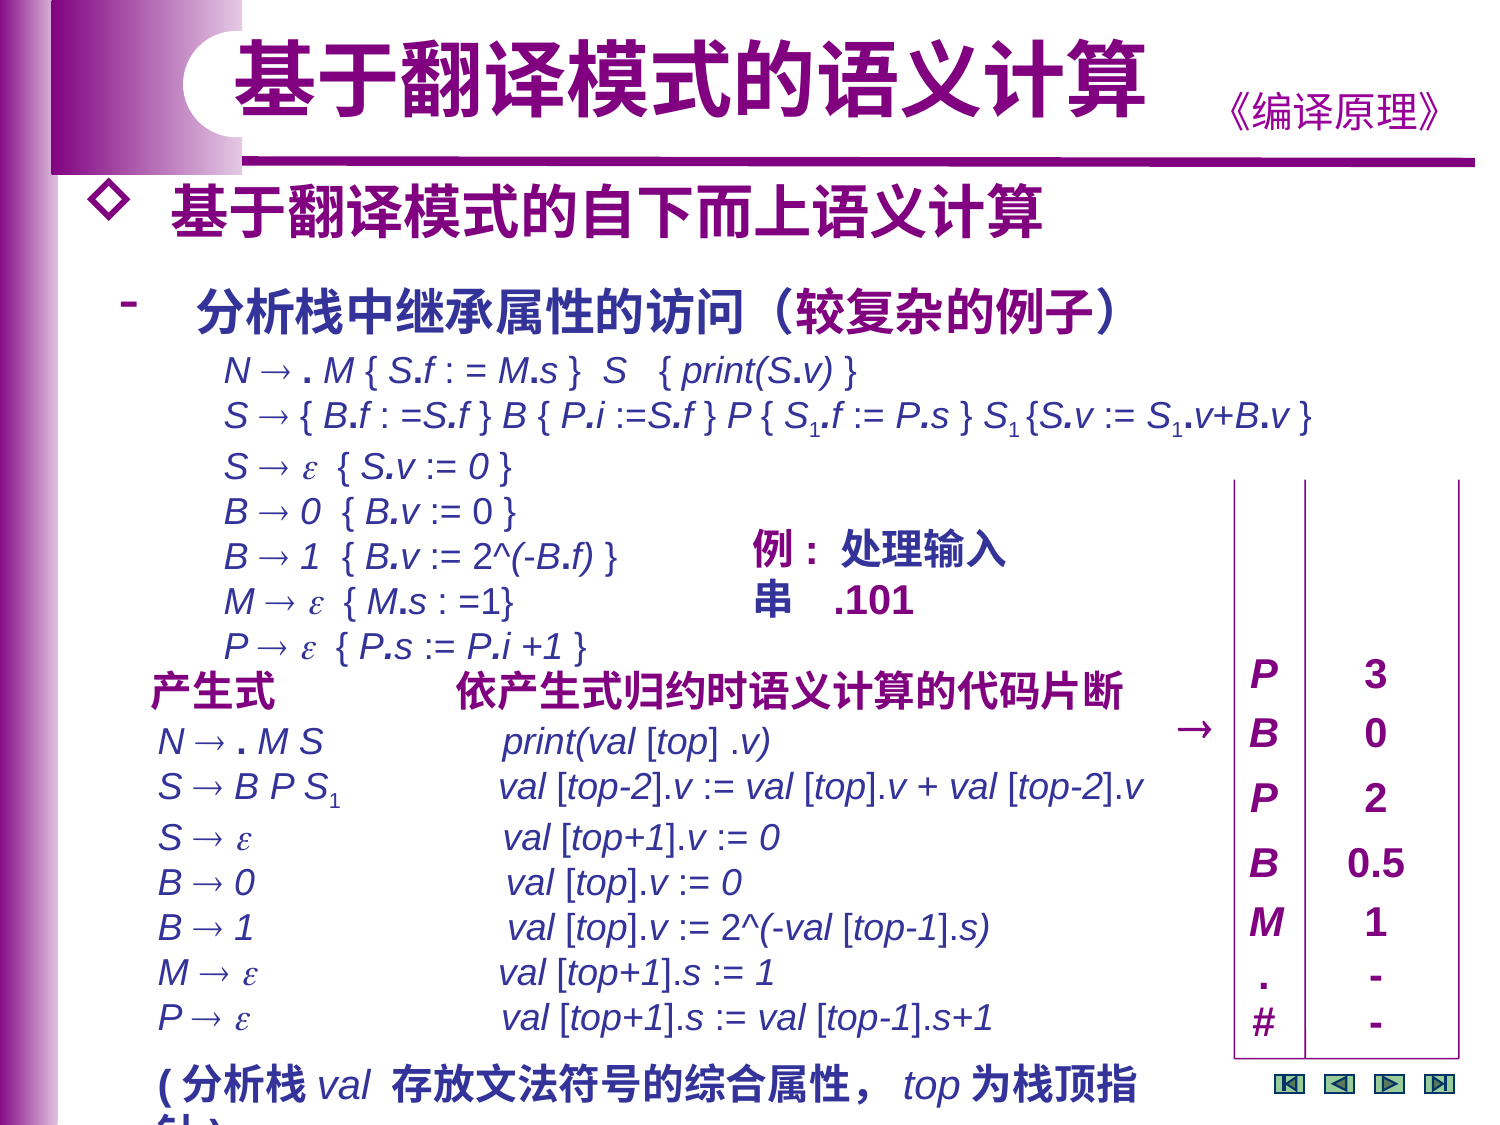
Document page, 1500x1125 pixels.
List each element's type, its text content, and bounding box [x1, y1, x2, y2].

text_box [1374, 1074, 1405, 1093]
text_box 基于翻译模式的语义计算 [218, 31, 1187, 136]
text_box [1274, 1074, 1305, 1093]
text_box [1424, 1074, 1455, 1093]
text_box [1234, 479, 1460, 1059]
text_box 产生式 依产生式归约时语义计算的代码片断 [135, 657, 1199, 722]
text_box N  . M S print(val [top] .v) S  B P S1 val [top-2].v := val [top].v + val [top-2].v S   val [top+1].v := 0 B  0 val [top].v := 0 B  1 val [top].v := 2^(-val [top-1].s) M   val [top+1].s := 1 P   val [top+1].s := val [top-1].s+1 (分析栈val 存放文法符号的综合属性，top为栈顶指针) [142, 709, 1199, 1125]
text_box [1324, 1074, 1355, 1093]
text_box  [1163, 692, 1223, 758]
text_box 例: 处理输入串 .101 [738, 515, 1176, 631]
text_box N  . M { S.f : = M.s } S { print(S.v) } S  { B.f : =S.f } B { P.i :=S.f } P { S1.f := P.s } S1 {S.v := S1.v+B.v } S   { S.v := 0 } B  0 { B.v := 0 } B  1 { B.v := 2^(-B.f) } M   { M.s : =1} P   { P.s := P.i +1 } [208, 338, 1459, 675]
text_box 基于翻译模式的自下而上语义计算 分析栈中继承属性的访问（较复杂的例子） [64, 159, 1414, 350]
